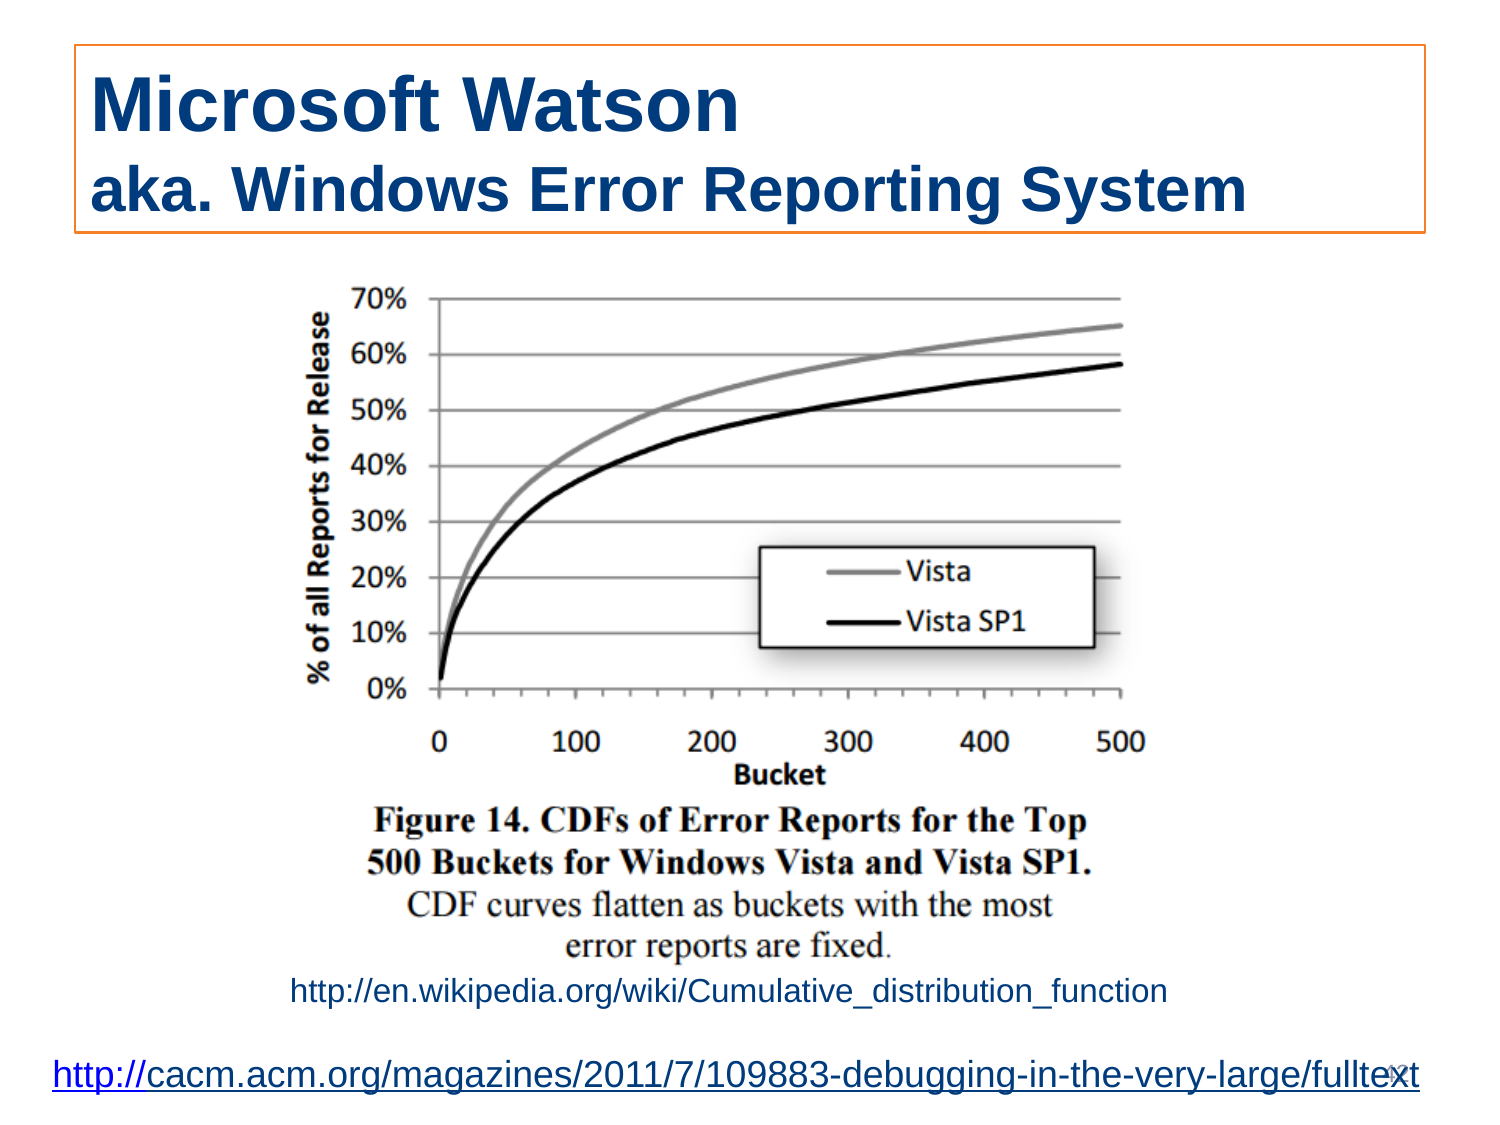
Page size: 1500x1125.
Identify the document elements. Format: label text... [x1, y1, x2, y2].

title Microsoft Watson aka. Windows Error Reporting System [74, 44, 1426, 234]
text_box http://cacm.acm.org/magazines/2011/7/109883-debugging-in-the-very-large/fulltext [37, 1042, 1500, 1103]
text_box http://en.wikipedia.org/wiki/Cumulative_distribution_function [274, 961, 1263, 1017]
picture [274, 254, 1198, 990]
